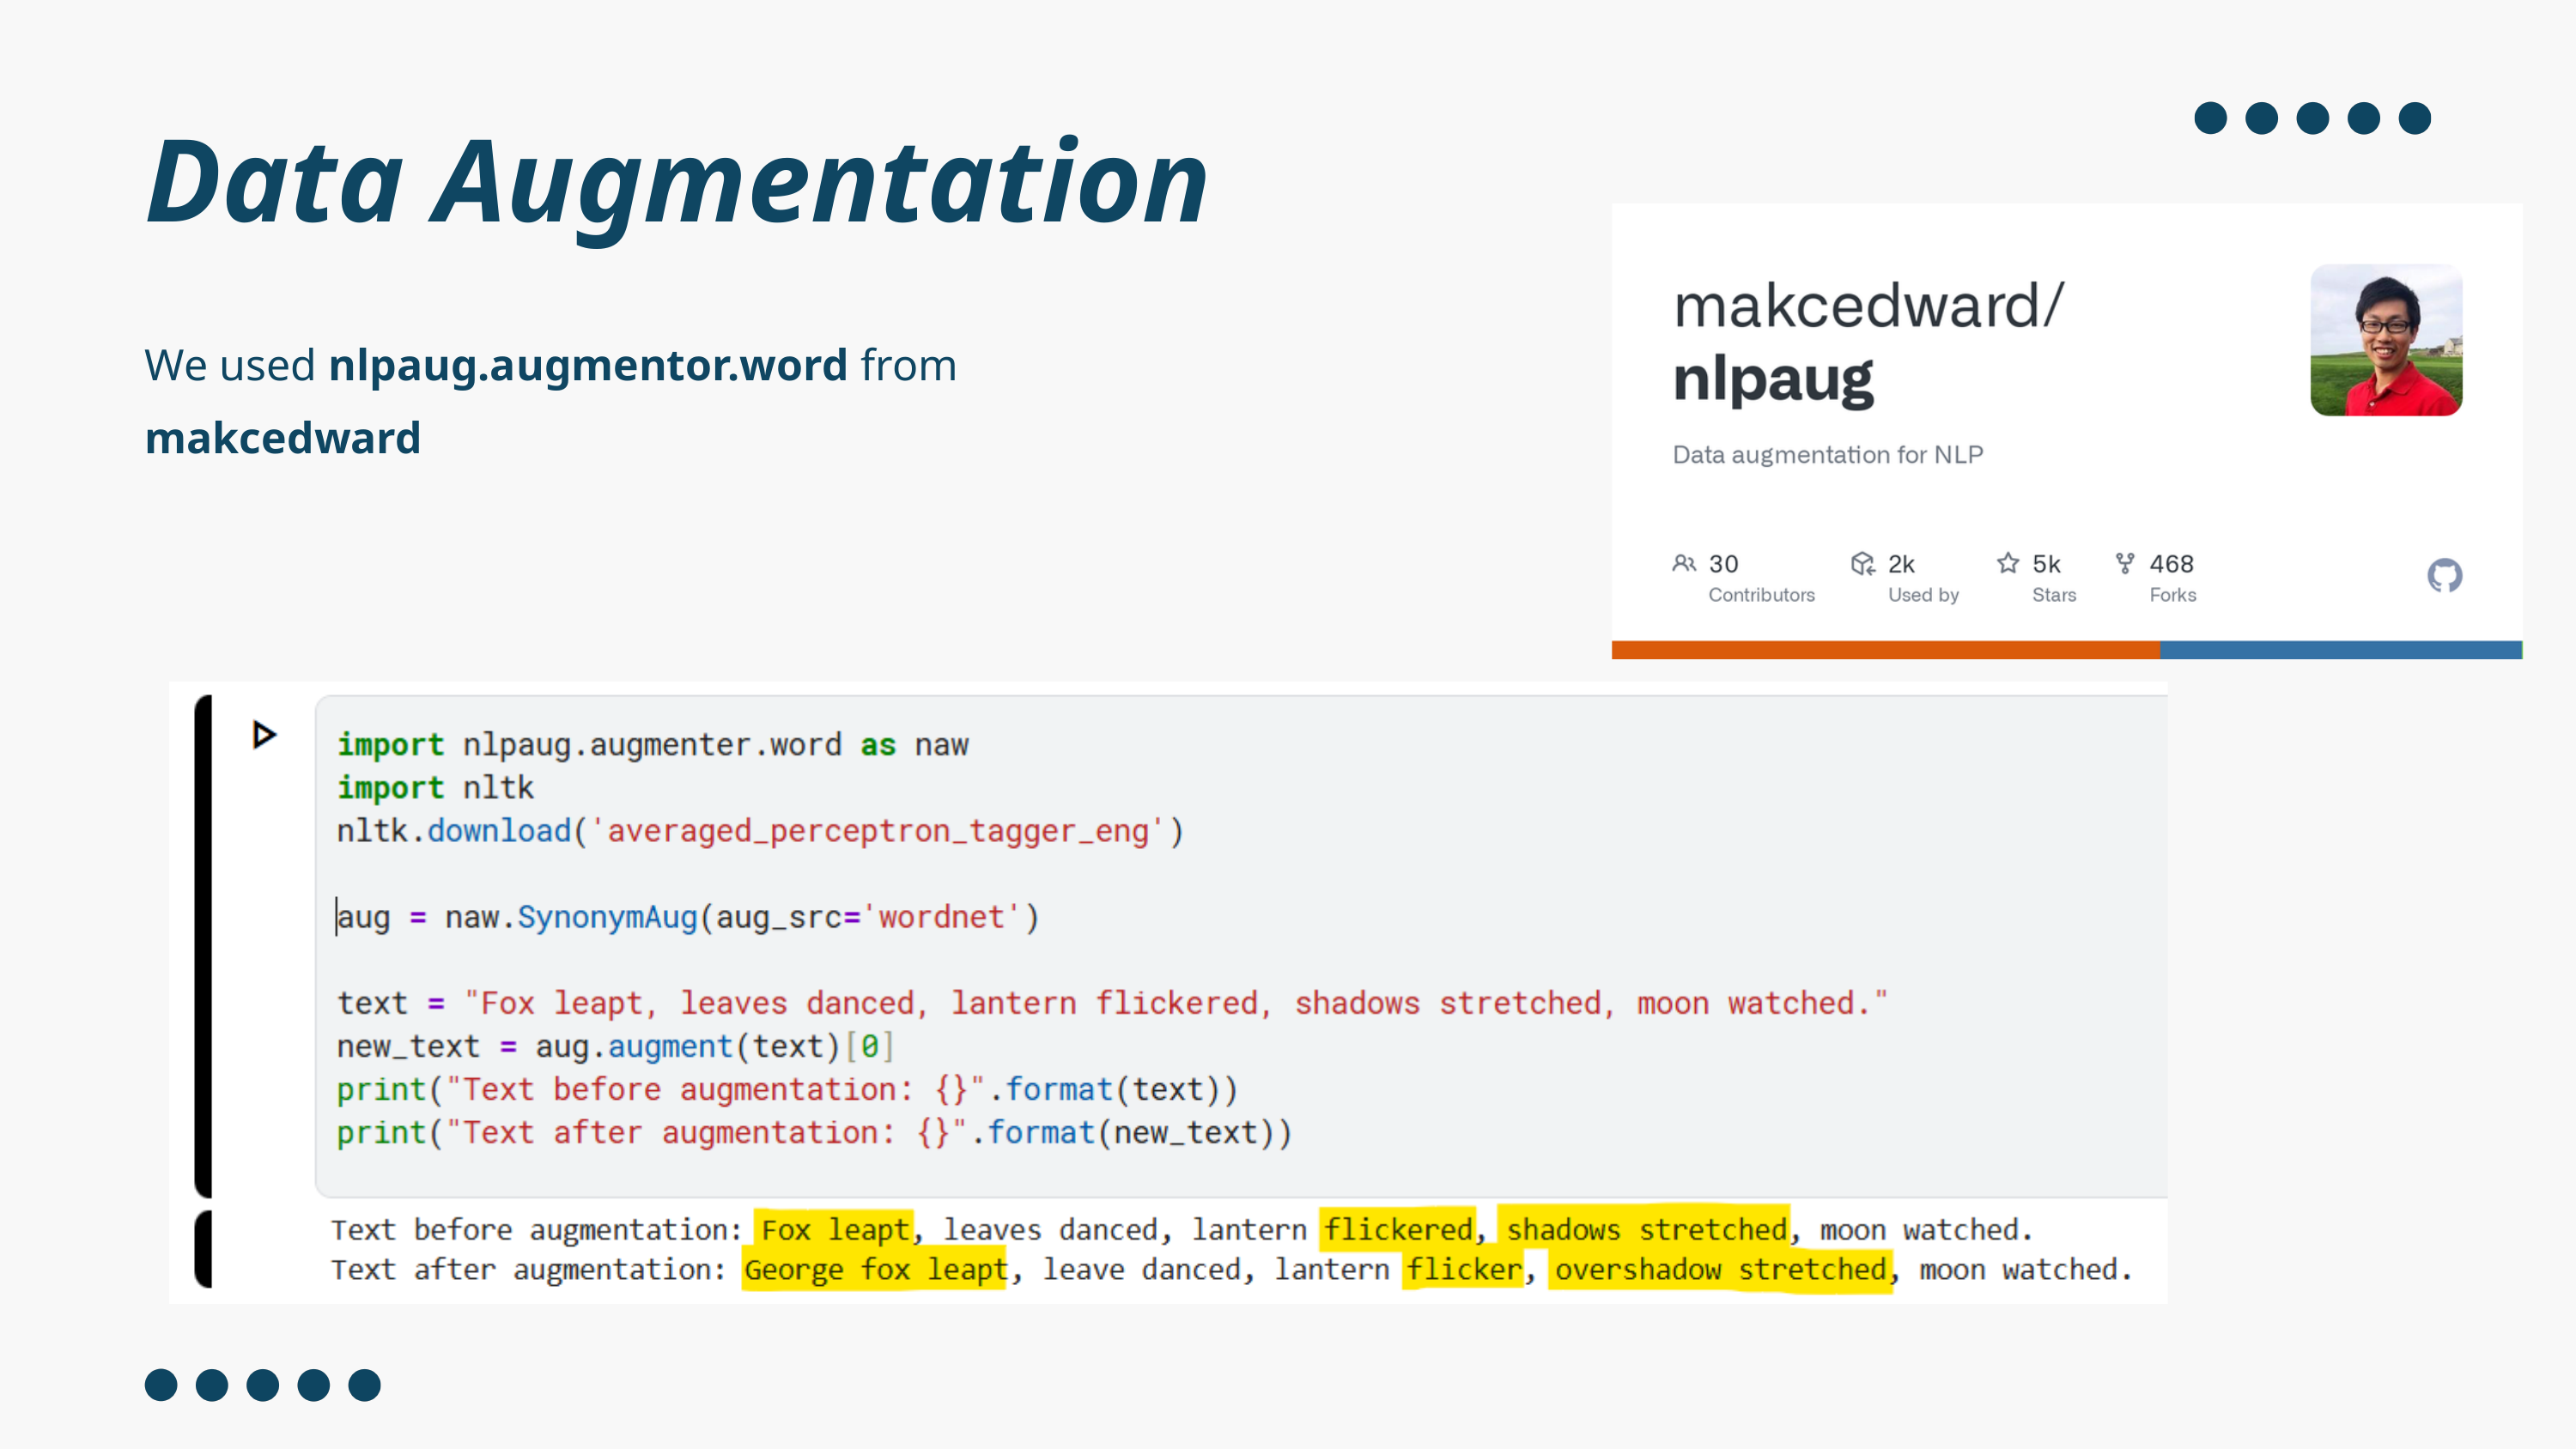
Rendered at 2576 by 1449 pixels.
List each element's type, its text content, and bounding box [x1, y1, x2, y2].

text_box [1612, 203, 2524, 659]
text_box [144, 1367, 381, 1403]
text_box Data Augmentation [144, 84, 2127, 246]
text_box [2194, 100, 2432, 136]
text_box We used nlpaug.augmentor.word from makcedward [144, 316, 1236, 609]
text_box [169, 682, 2168, 1304]
